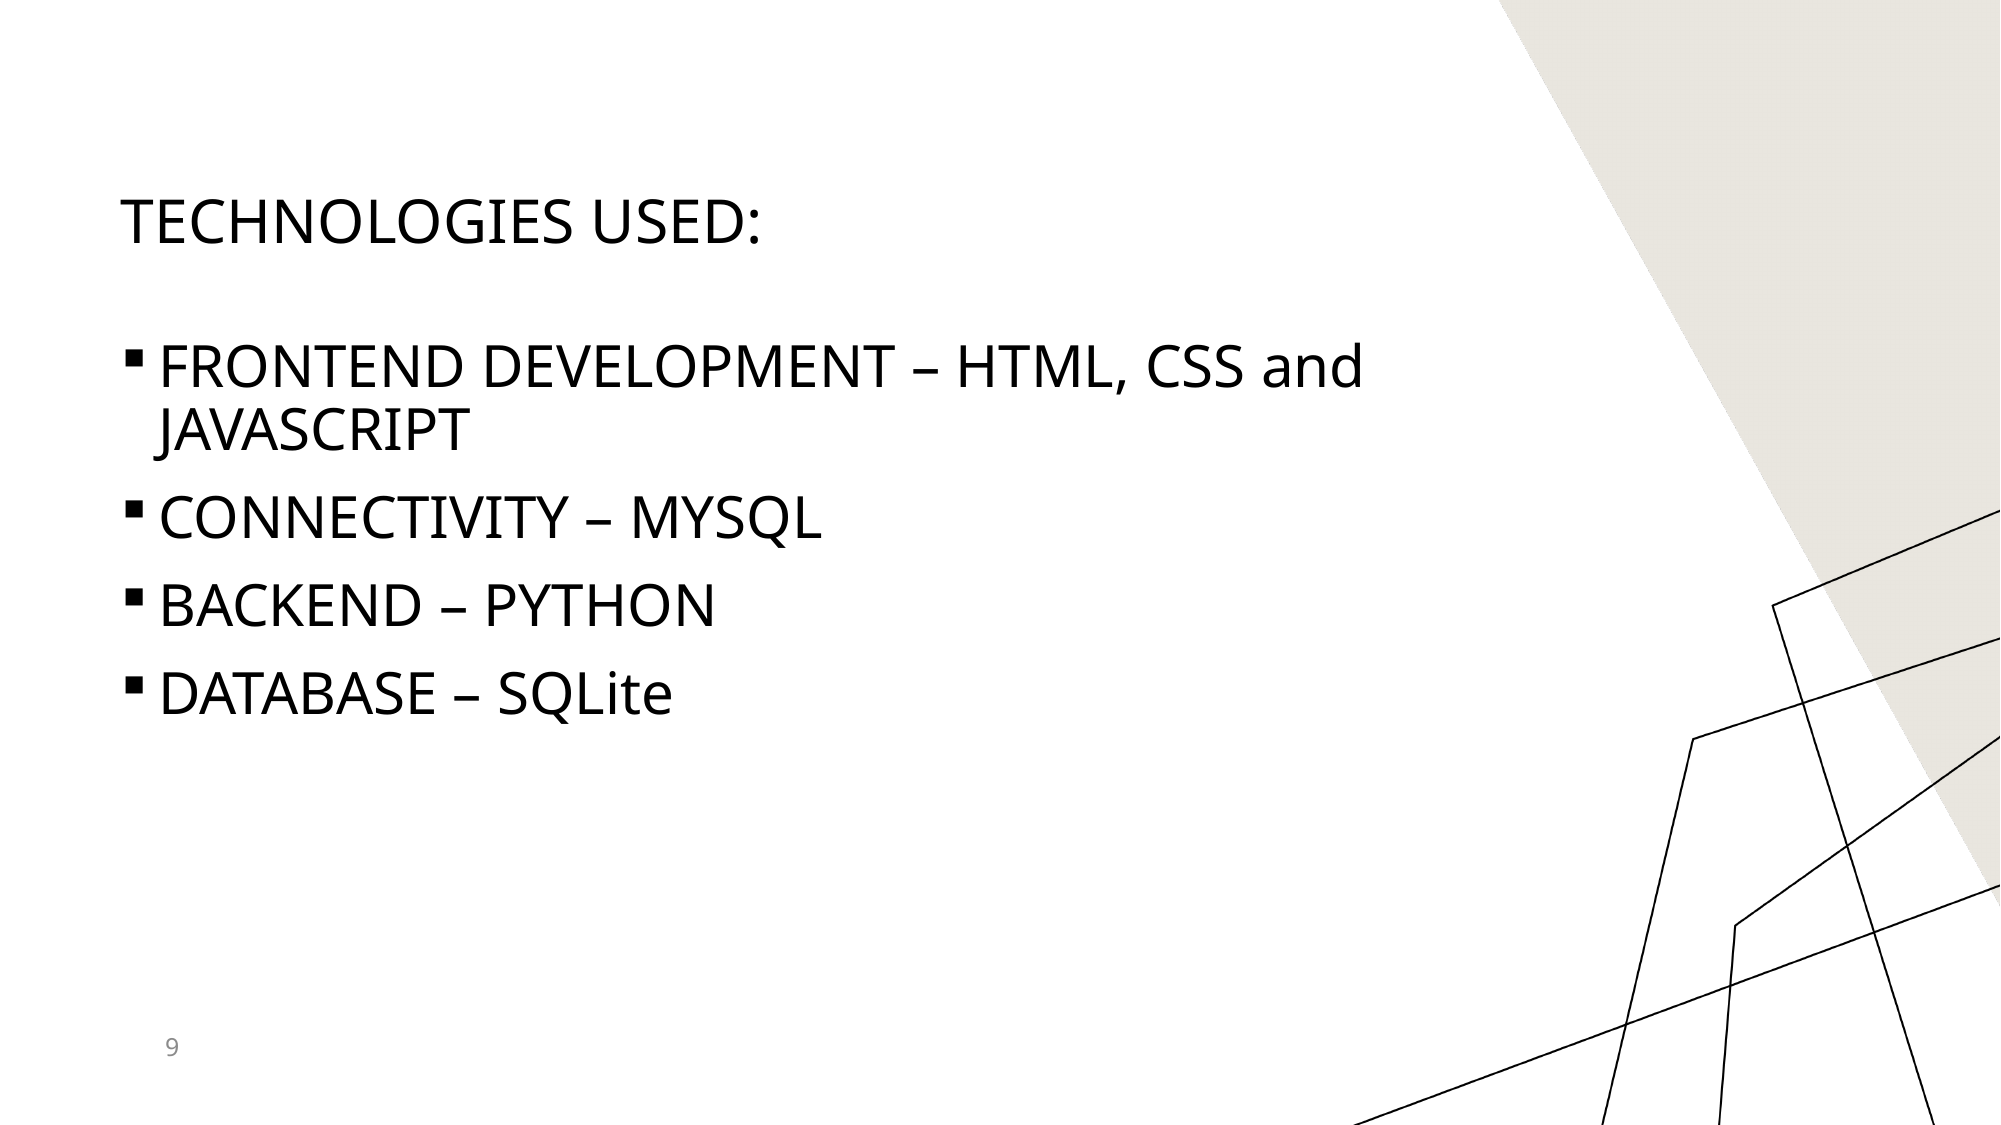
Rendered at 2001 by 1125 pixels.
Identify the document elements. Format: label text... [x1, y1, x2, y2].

picture [1281, 0, 2000, 1125]
title TECHNOLOGIES USED: [105, 183, 1300, 329]
list FRONTEND DEVELOPMENT – HTML, CSS and JAVASCRIPT CONNECTIVITY – MYSQL BACKEND – PYTHON DATABASE – SQLite [105, 329, 1666, 795]
slide_number 9 [150, 1024, 254, 1074]
